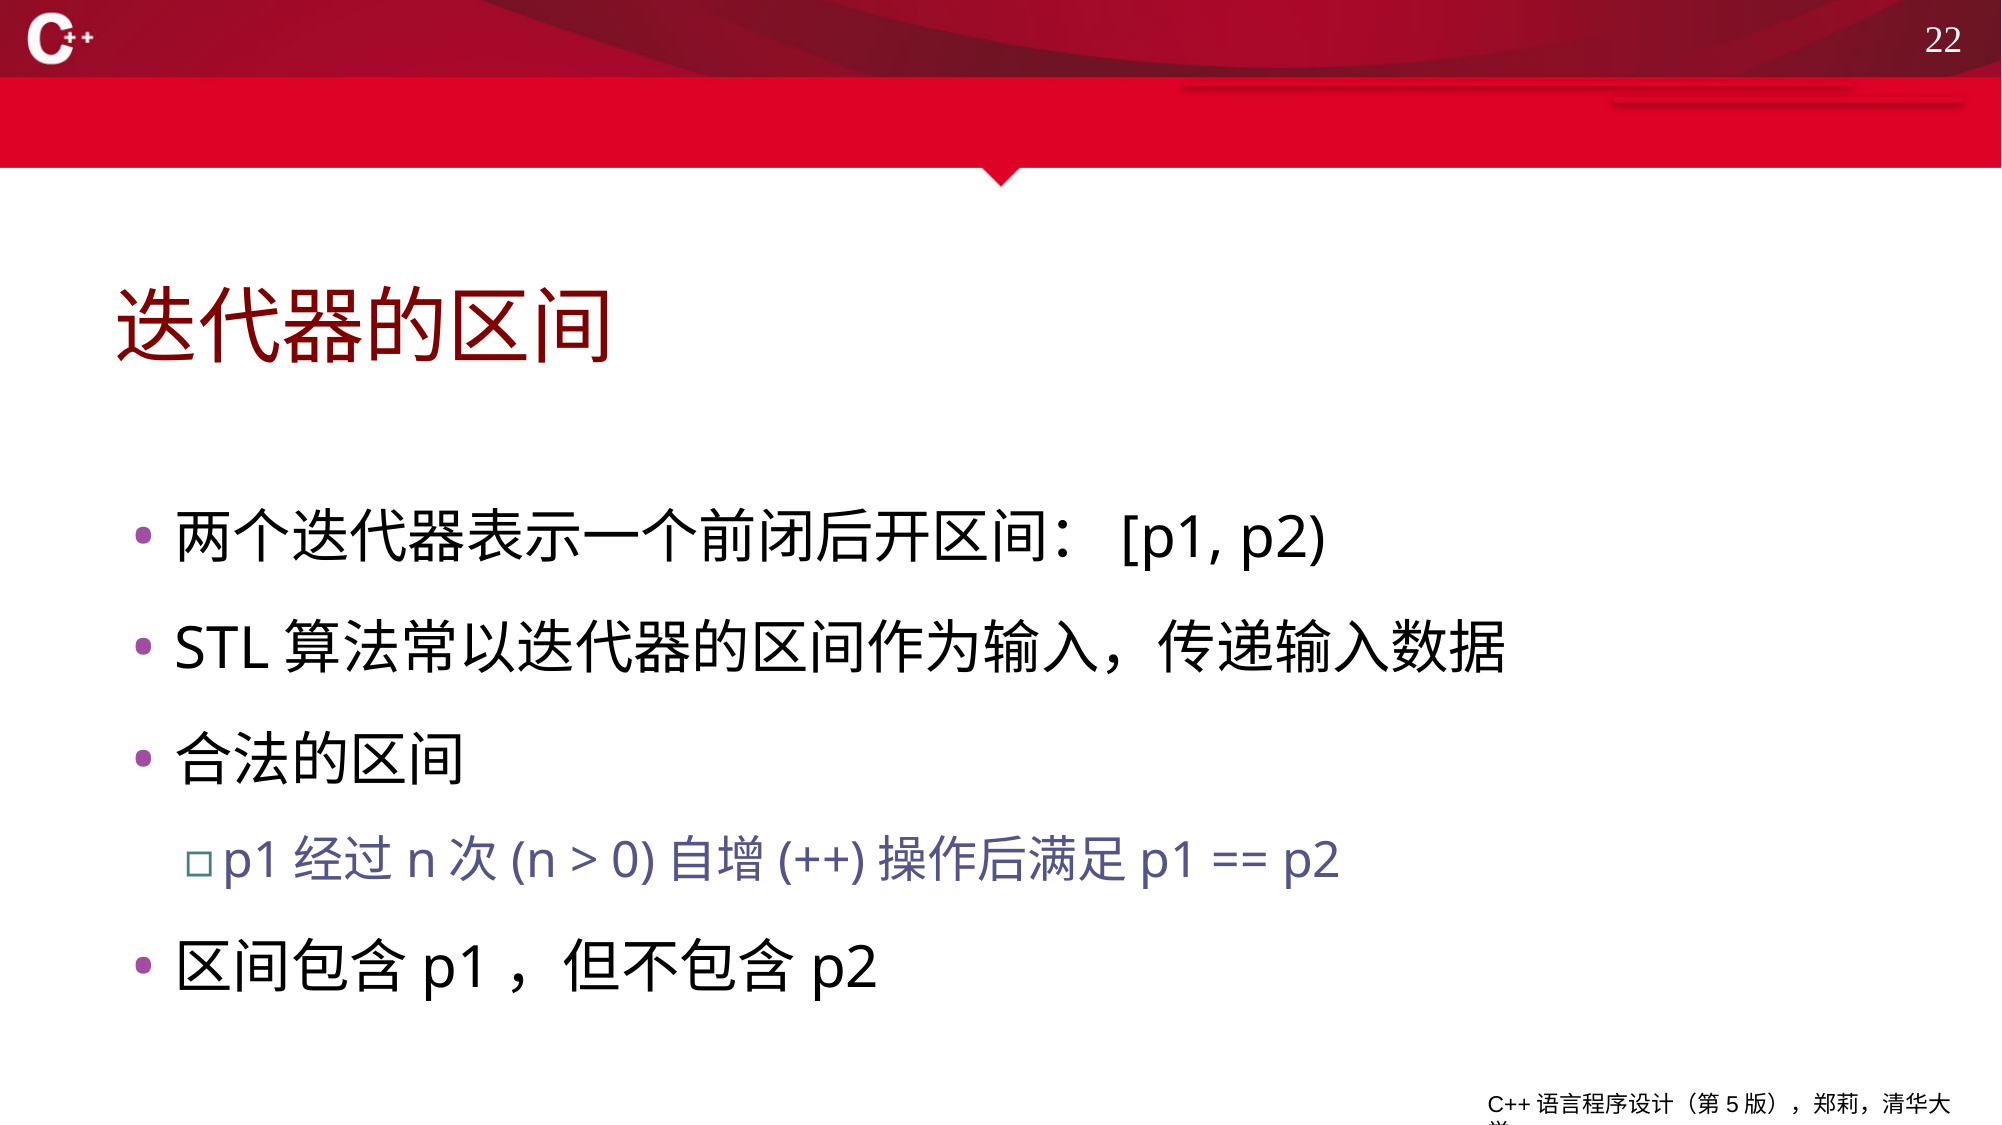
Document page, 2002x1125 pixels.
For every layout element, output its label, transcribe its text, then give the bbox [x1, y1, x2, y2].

picture [0, 0, 2002, 1125]
list 两个迭代器表示一个前闭后开区间：[p1, p2) STL算法常以迭代器的区间作为输入，传递输入数据 合法的区间 p1经过n次(n > 0)自增(++)操作后满足p1 == p2 区间包含p1，但不包含p2 [99, 456, 1828, 1012]
title 迭代器的区间 [99, 235, 1901, 411]
slide_number 22 [1527, 7, 1978, 68]
